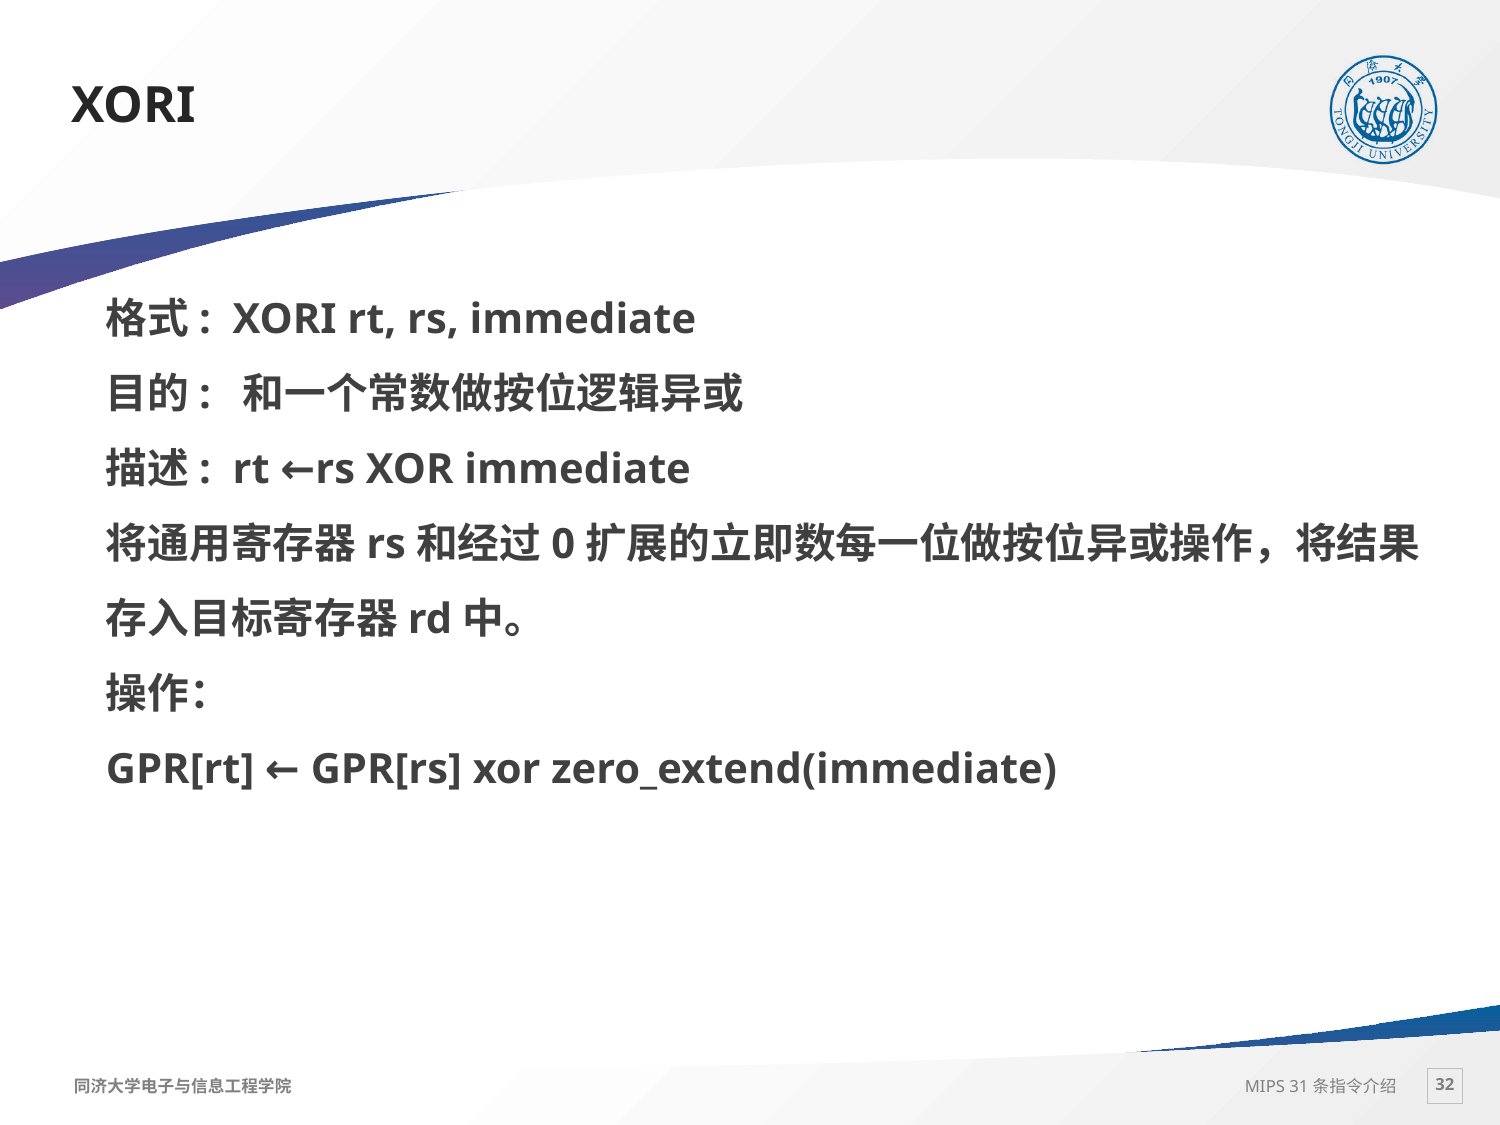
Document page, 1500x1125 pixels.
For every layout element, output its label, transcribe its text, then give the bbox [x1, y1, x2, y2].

title XORI [59, 60, 1410, 149]
picture [1319, 40, 1462, 184]
text_box 格式: XORI rt, rs, immediate 目的: 和一个常数做按位逻辑异或 描述: rt ←rs XOR immediate 将通用寄存器rs和经过0扩展的立即数每一位做按位异或操作，将结果存入目标寄存器rd中。 操作： GPR[rt] ← GPR[rs] xor zero_extend(immediate) [93, 259, 1442, 800]
